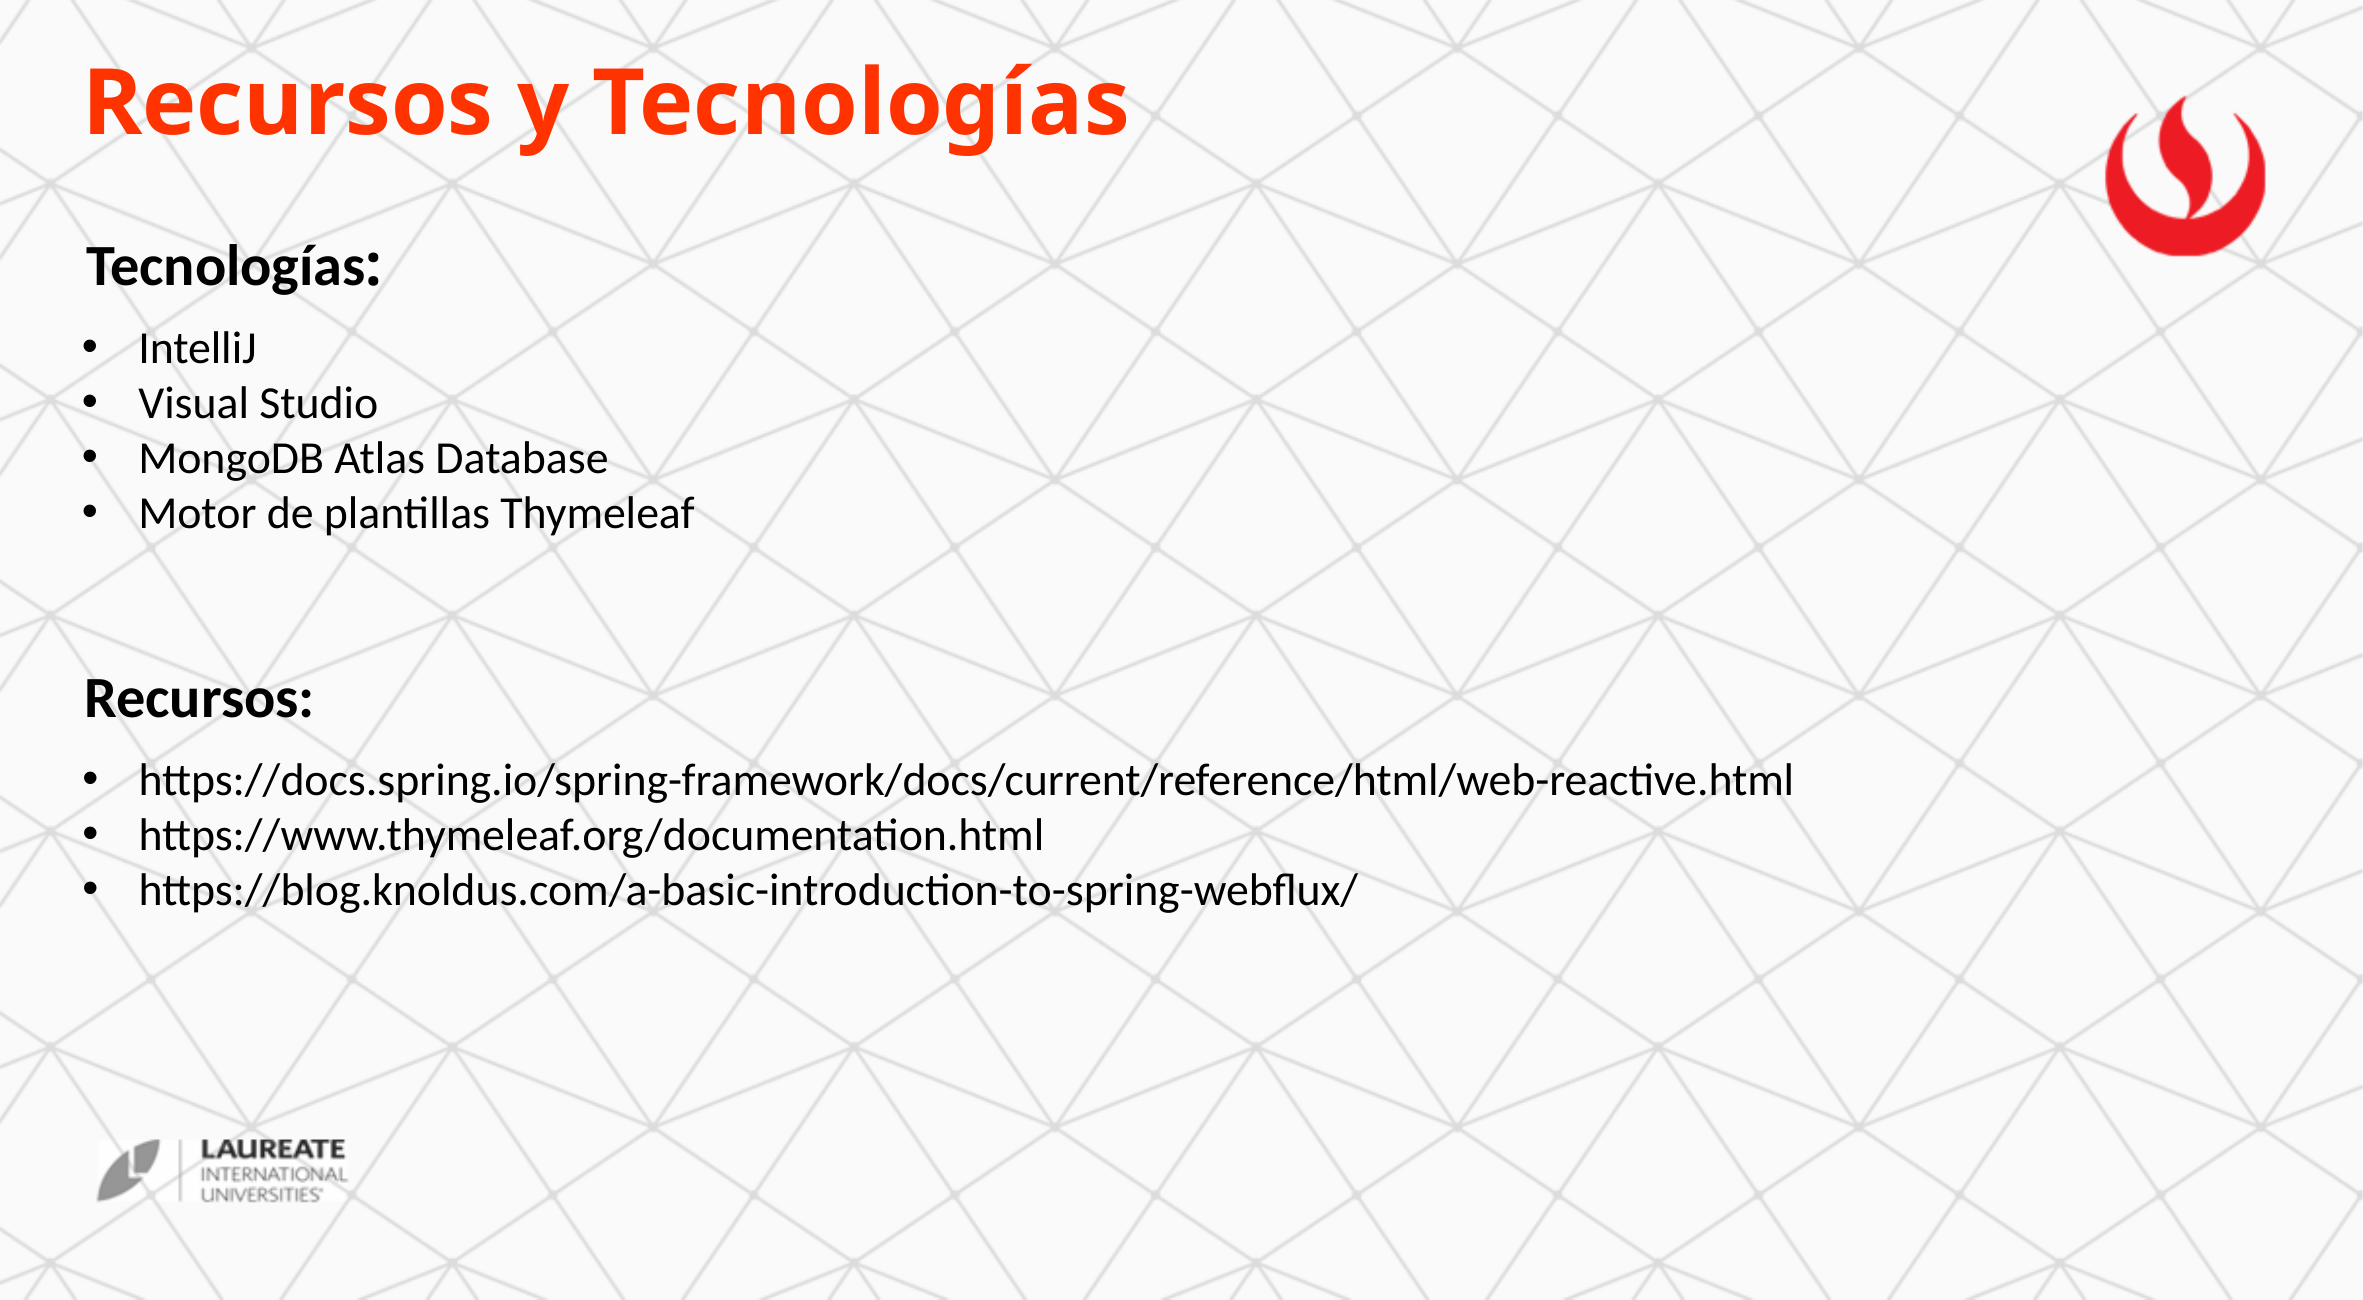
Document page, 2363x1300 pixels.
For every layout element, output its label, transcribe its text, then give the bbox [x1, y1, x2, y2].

text_box Recursos y Tecnologías [67, 35, 2310, 179]
text_box Recursos: [69, 651, 331, 737]
picture [0, 0, 2363, 1300]
text_box Tecnologías: [71, 220, 398, 305]
text_box IntelliJ Visual Studio MongoDB Atlas Database Motor de plantillas Thymeleaf [67, 310, 2219, 656]
text_box https://docs.spring.io/spring-framework/docs/current/reference/html/web-reactive.html https://www.thymeleaf.org/documentation.html https://blog.knoldus.com/a-basic-introduction-to-spring-webflux/ [67, 742, 2219, 978]
